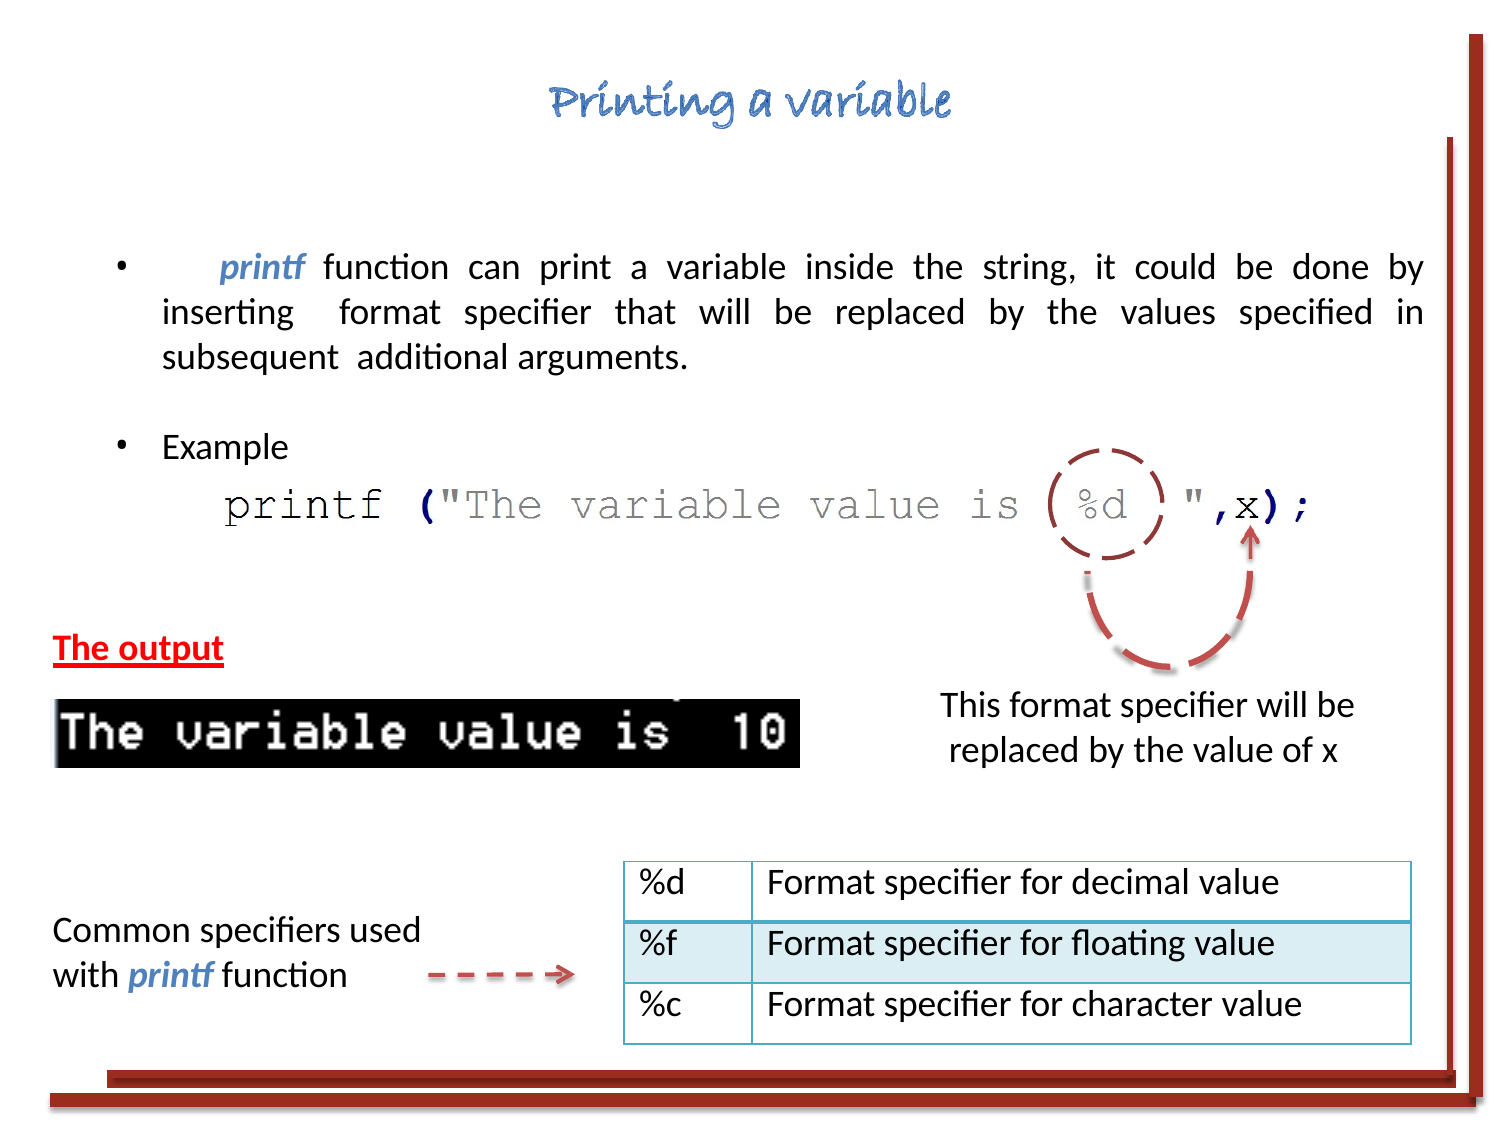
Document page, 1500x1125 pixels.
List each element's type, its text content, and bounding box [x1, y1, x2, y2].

table_header %d [625, 862, 751, 920]
table_cell Format specifier for character value [753, 984, 1410, 1043]
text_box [422, 963, 580, 993]
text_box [225, 447, 1306, 680]
table_cell %f [625, 924, 751, 982]
picture [44, 34, 1491, 1117]
table_cell %c [625, 984, 751, 1043]
text_box printf function can print a variable inside the string, it could be done by inserting format specifier that will be replaced by the values specified in subsequent additional arguments. Example [112, 240, 1426, 467]
picture [108, 137, 1461, 1089]
table_cell Format specifier for floating value [753, 924, 1410, 982]
picture [49, 699, 801, 768]
text_box The output [50, 620, 220, 668]
table_header Format specifier for decimal value [753, 862, 1410, 920]
text_box Common specifiers used with printf function [50, 903, 428, 996]
text_box This format specifier will be replaced by the value of x [938, 678, 1362, 771]
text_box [548, 79, 951, 130]
